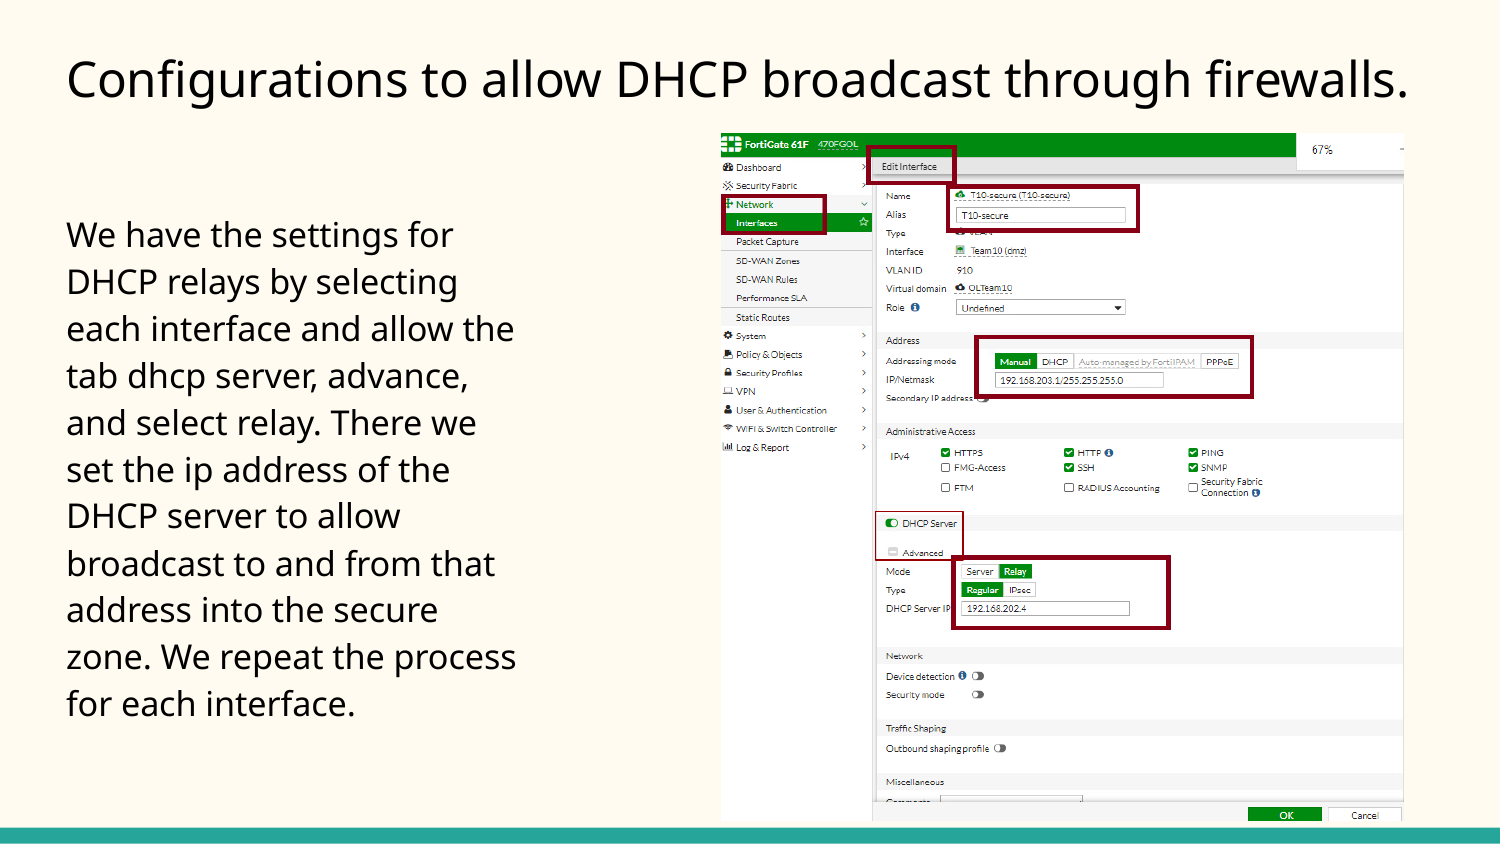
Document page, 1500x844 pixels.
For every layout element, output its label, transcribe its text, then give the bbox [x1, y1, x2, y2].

picture [721, 133, 1405, 821]
title Configurations to allow DHCP broadcast through firewalls. [51, 33, 1449, 159]
list We have the settings for DHCP relays by selecting each interface and allow the tab dhcp server, advance, and select relay. There we set the ip address of the DHCP server to allow broadcast to and from that address into the secure zone. We repeat the process for each interface. [51, 192, 539, 747]
